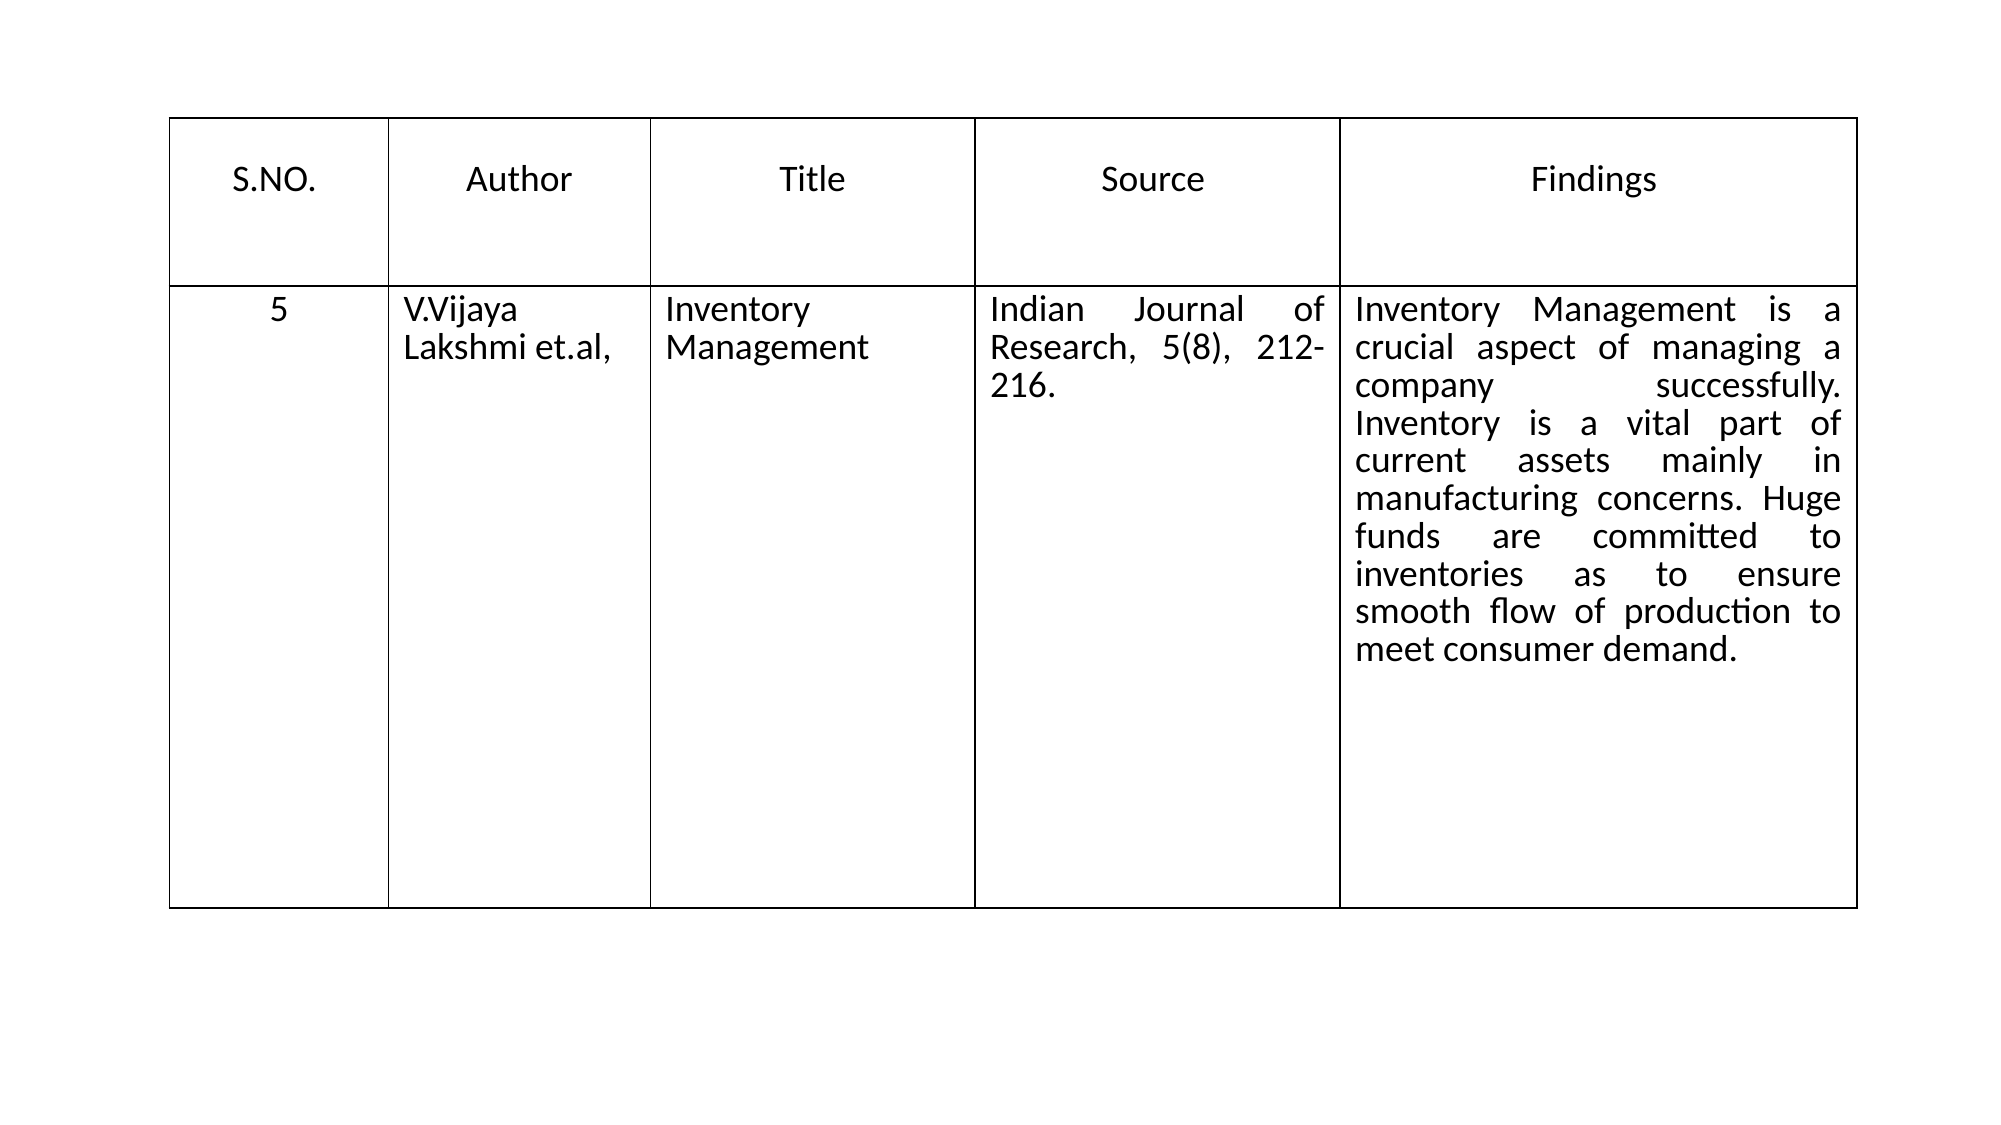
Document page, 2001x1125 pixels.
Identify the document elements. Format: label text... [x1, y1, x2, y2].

table_header Author [389, 119, 650, 285]
table_header Source [976, 119, 1339, 285]
table_cell Inventory Management [651, 287, 974, 907]
table_cell V.Vijaya Lakshmi et.al, [389, 287, 650, 907]
table_cell Indian Journal of Research, 5(8), 212-216. [976, 287, 1339, 907]
table_header Title [651, 119, 974, 285]
table_header Findings [1341, 119, 1856, 285]
table_header S.NO. [170, 119, 388, 285]
table_cell 5 [170, 287, 388, 907]
table_cell Inventory Management is a crucial aspect of managing a company successfully. Inventory is a vital part of current assets mainly in manufacturing concerns. Huge funds are committed to inventories as to ensure smooth flow of production to meet consumer demand. [1341, 287, 1856, 907]
